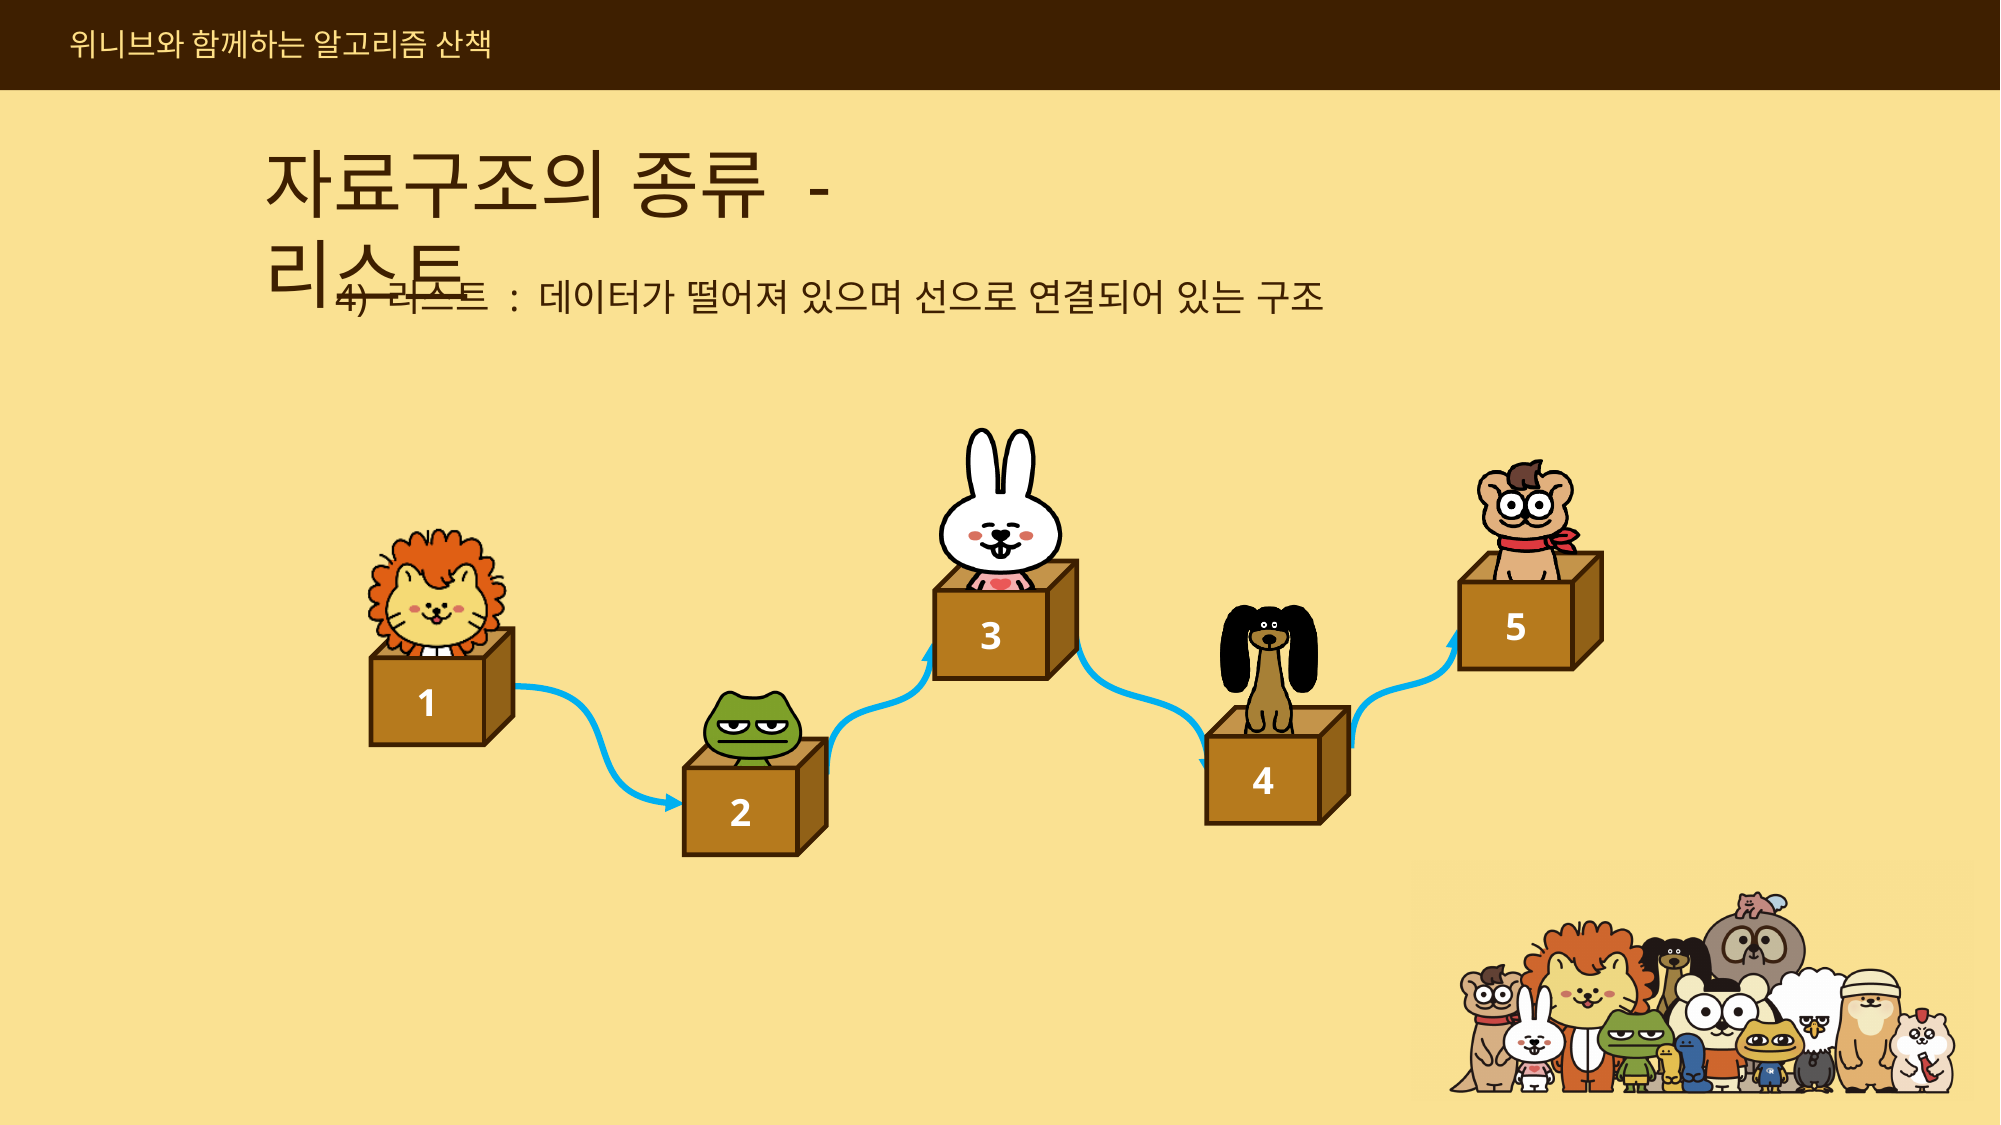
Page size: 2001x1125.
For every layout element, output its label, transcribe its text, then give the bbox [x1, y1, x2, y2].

text_box 1 [369, 656, 515, 746]
text_box [0, 0, 2000, 91]
picture [909, 394, 1089, 590]
picture [681, 669, 824, 766]
text_box 4 [1205, 735, 1350, 825]
text_box 4) 리스트 : 데이터가 떨어져 있으며 선으로 연결되어 있는 구조 [320, 266, 1448, 327]
picture [349, 517, 524, 656]
picture [1356, 710, 1366, 735]
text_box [826, 642, 933, 775]
picture [1411, 860, 1974, 1101]
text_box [514, 686, 685, 804]
text_box 위니브와 함께하는 알고리즘 산책 [54, 17, 805, 71]
text_box 3 [933, 590, 1074, 680]
text_box 자료구조의 종류 - 리스트 [249, 130, 1000, 325]
text_box 2 [683, 737, 828, 856]
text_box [1074, 613, 1210, 778]
picture [1436, 435, 1614, 580]
text_box 5 [1458, 580, 1603, 671]
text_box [1351, 629, 1457, 749]
picture [1199, 582, 1366, 735]
